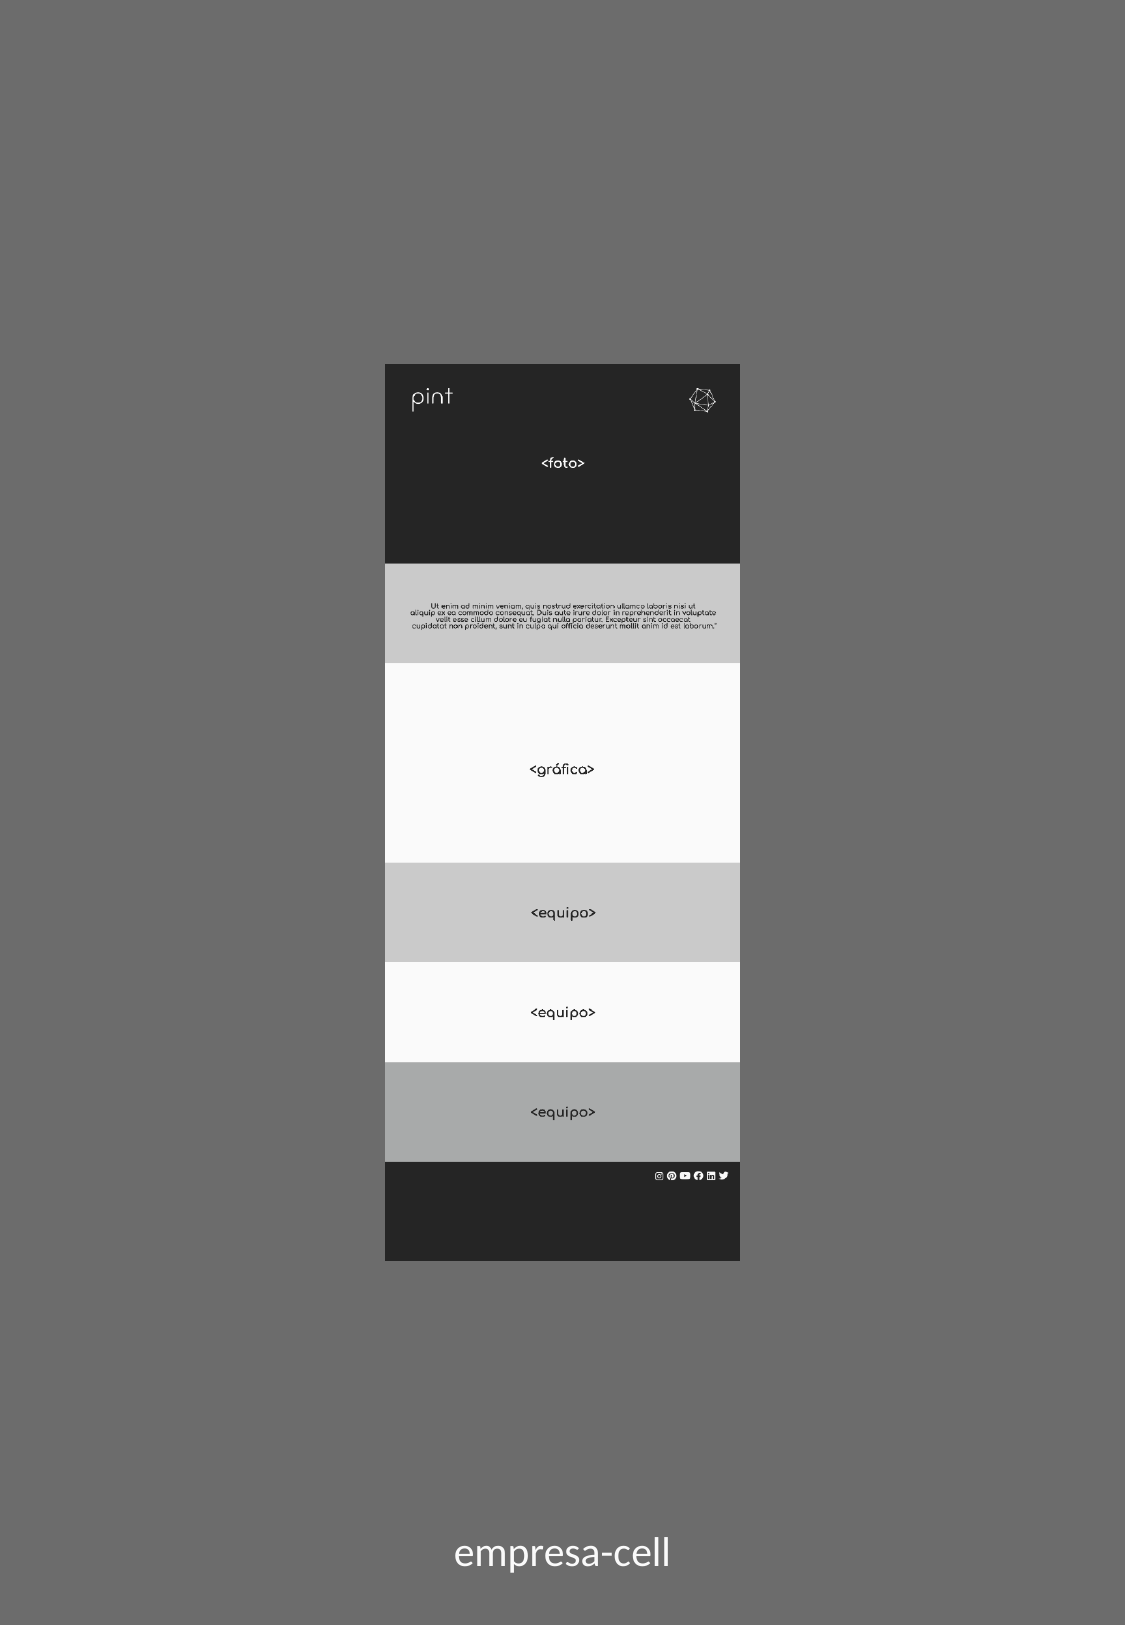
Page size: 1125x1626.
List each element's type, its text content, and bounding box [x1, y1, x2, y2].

picture [385, 363, 740, 1261]
footer empresa-cell [372, 1506, 753, 1593]
